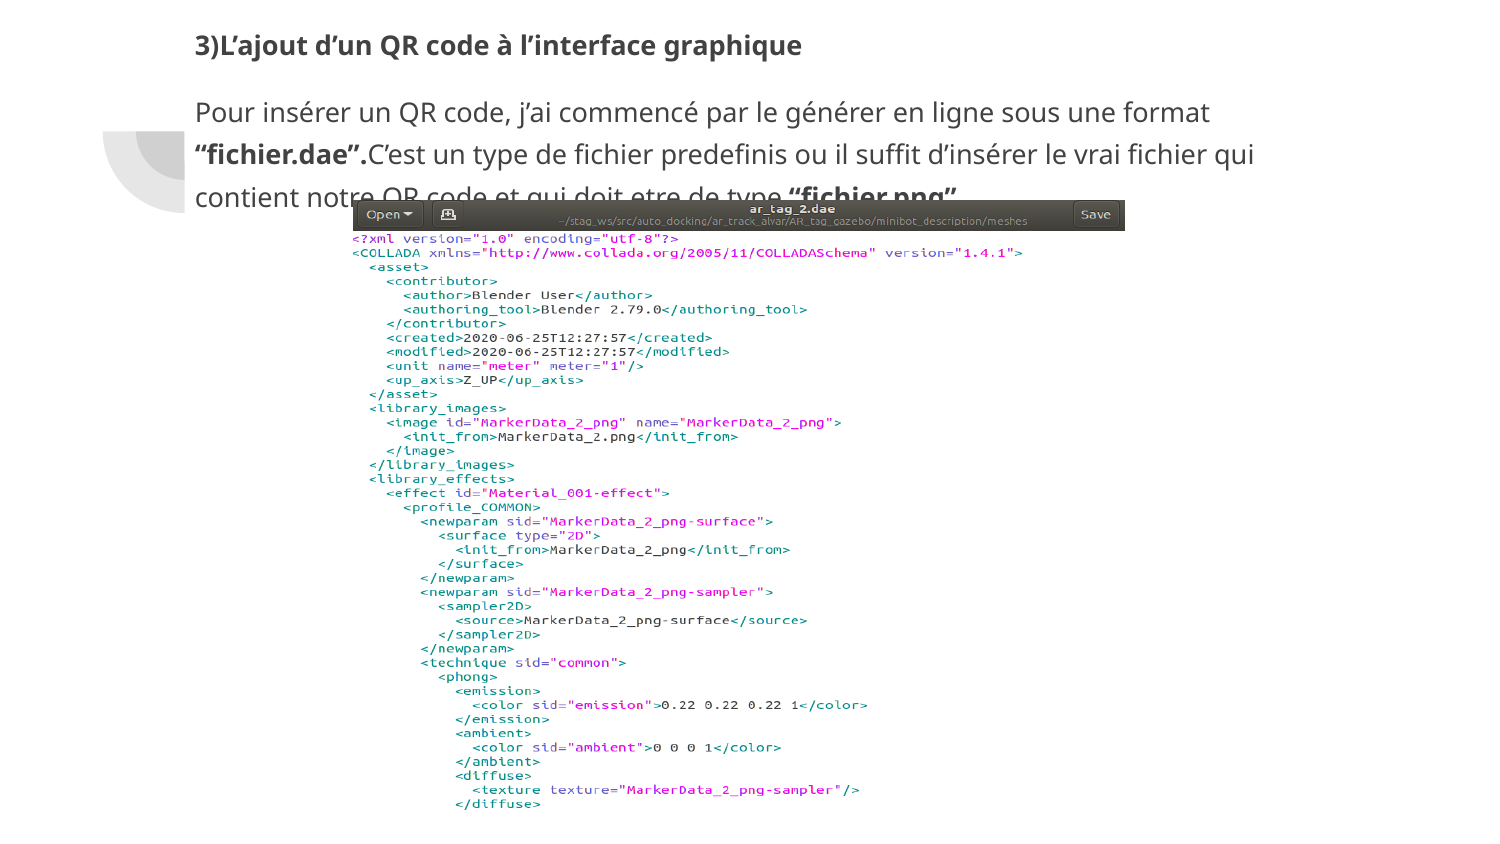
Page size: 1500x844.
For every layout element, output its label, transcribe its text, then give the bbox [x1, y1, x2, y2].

text_box 3)L’ajout d’un QR code à l’interface graphique Pour insérer un QR code, j’ai commencé par le générer en ligne sous une format “fichier.dae”.C’est un type de fichier predefinis ou il suffit d’insérer le vrai fichier qui contient notre QR code et qui doit etre de type “fichier.png”. [179, 6, 1380, 600]
picture [353, 200, 1125, 810]
